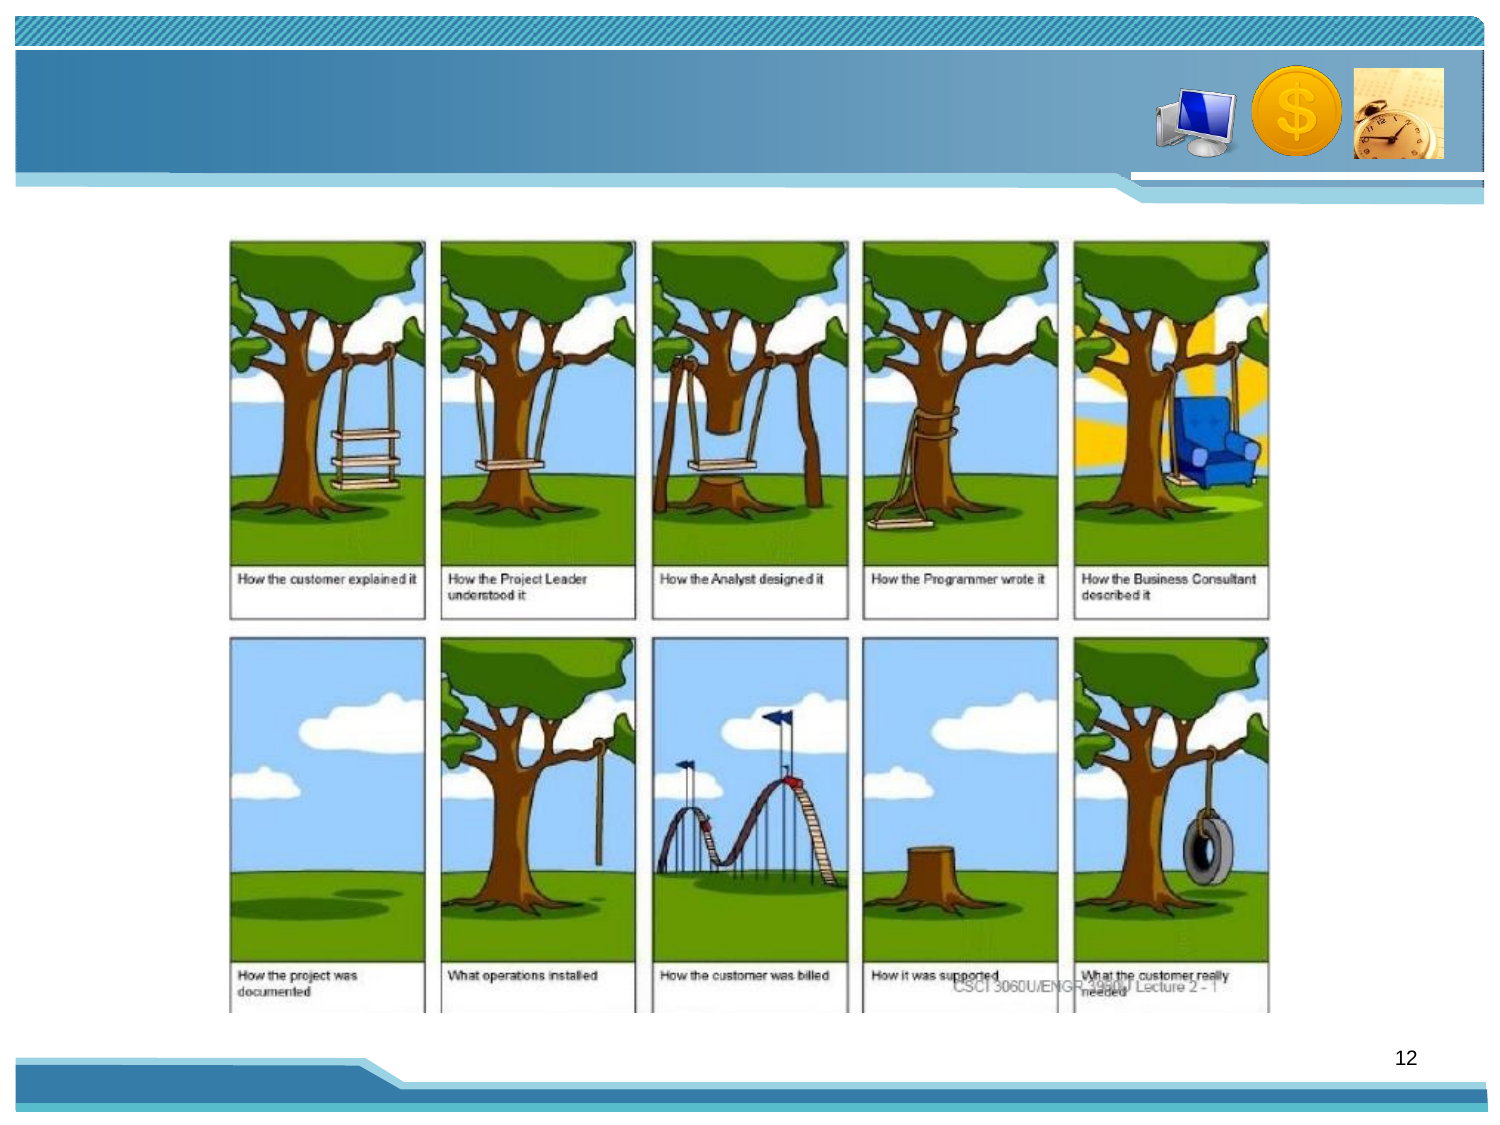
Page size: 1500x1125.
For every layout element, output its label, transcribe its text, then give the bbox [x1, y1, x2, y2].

text_box [228, 235, 1272, 1013]
slide_number 12 [1390, 1044, 1422, 1125]
picture [15, 16, 1485, 46]
picture [15, 50, 1485, 188]
